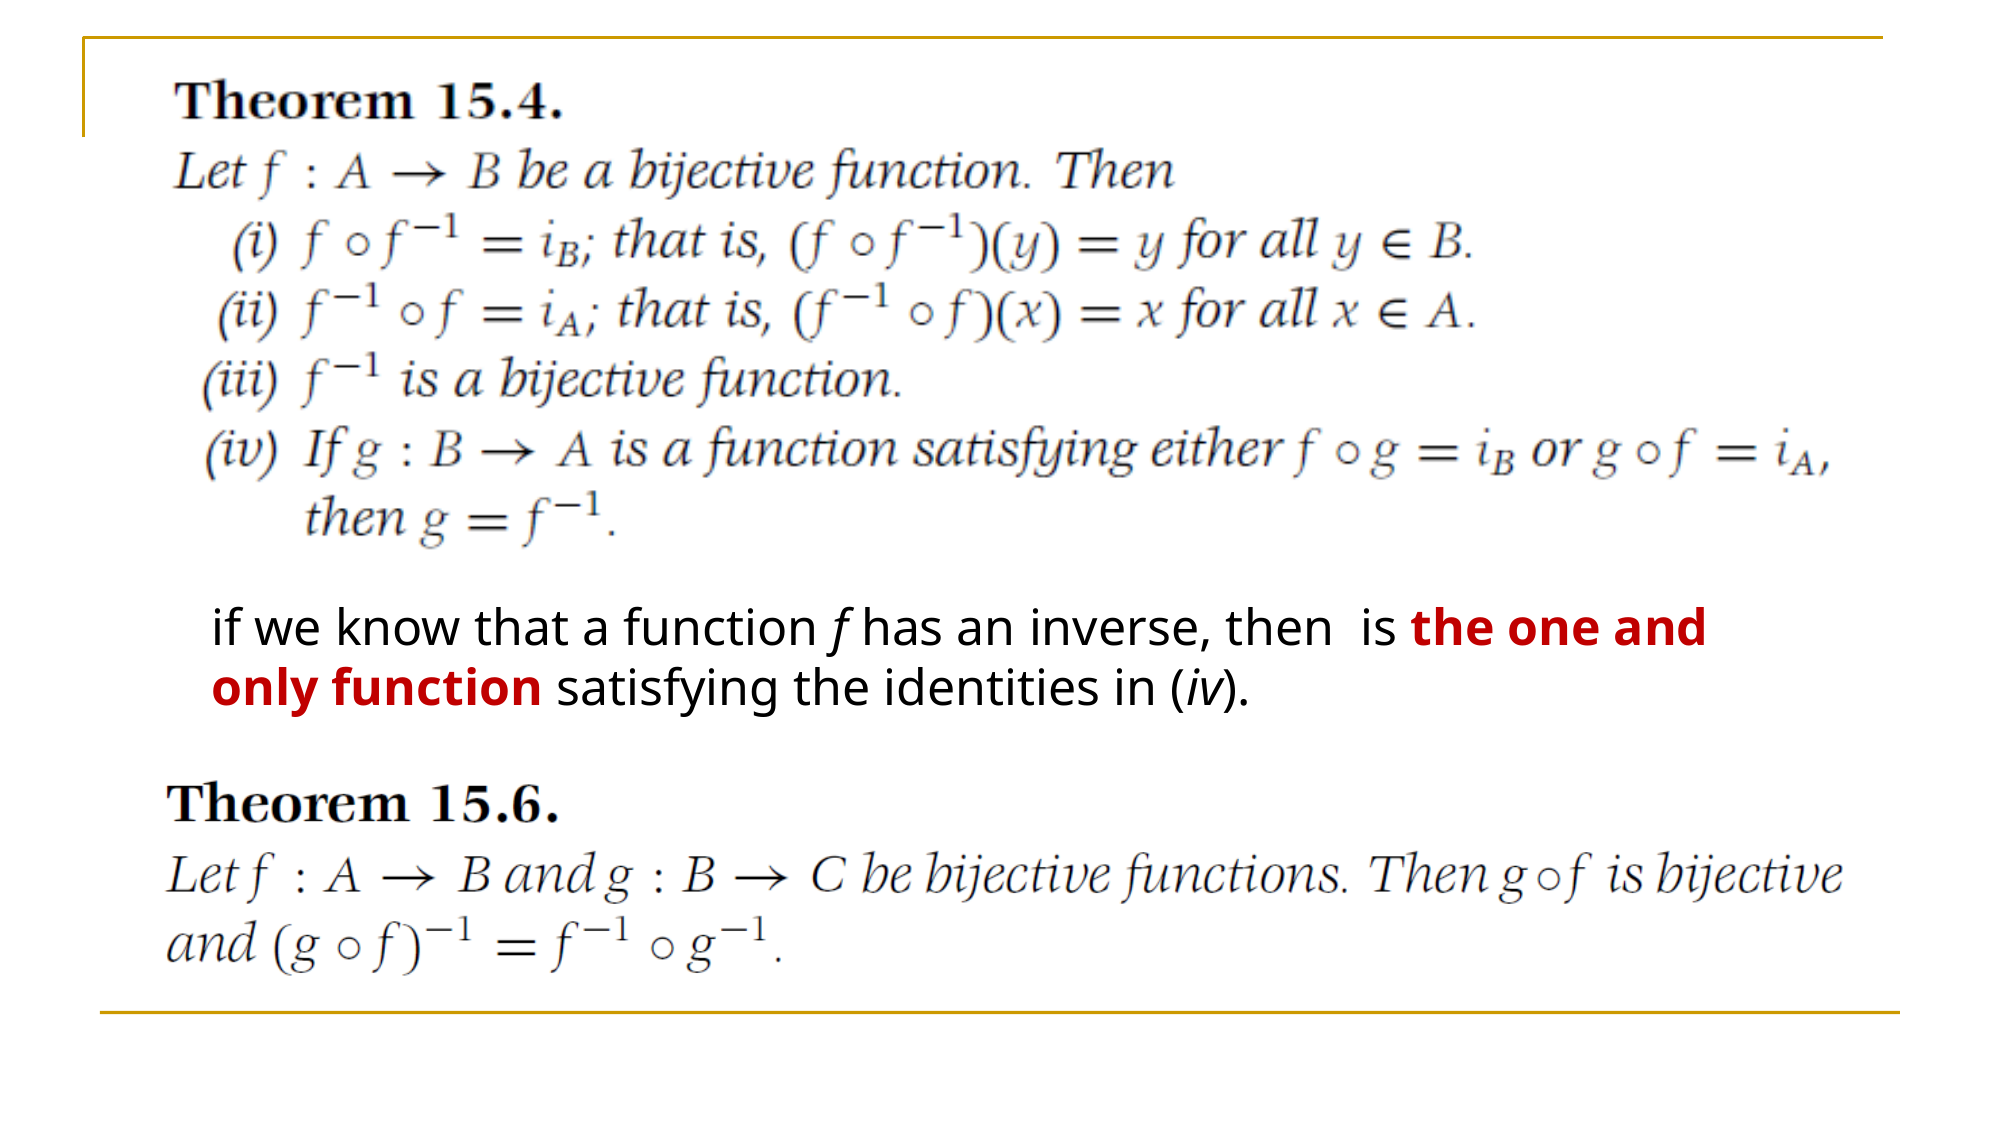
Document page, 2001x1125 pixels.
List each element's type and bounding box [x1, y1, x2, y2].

picture [135, 763, 1851, 992]
picture [149, 70, 1851, 563]
